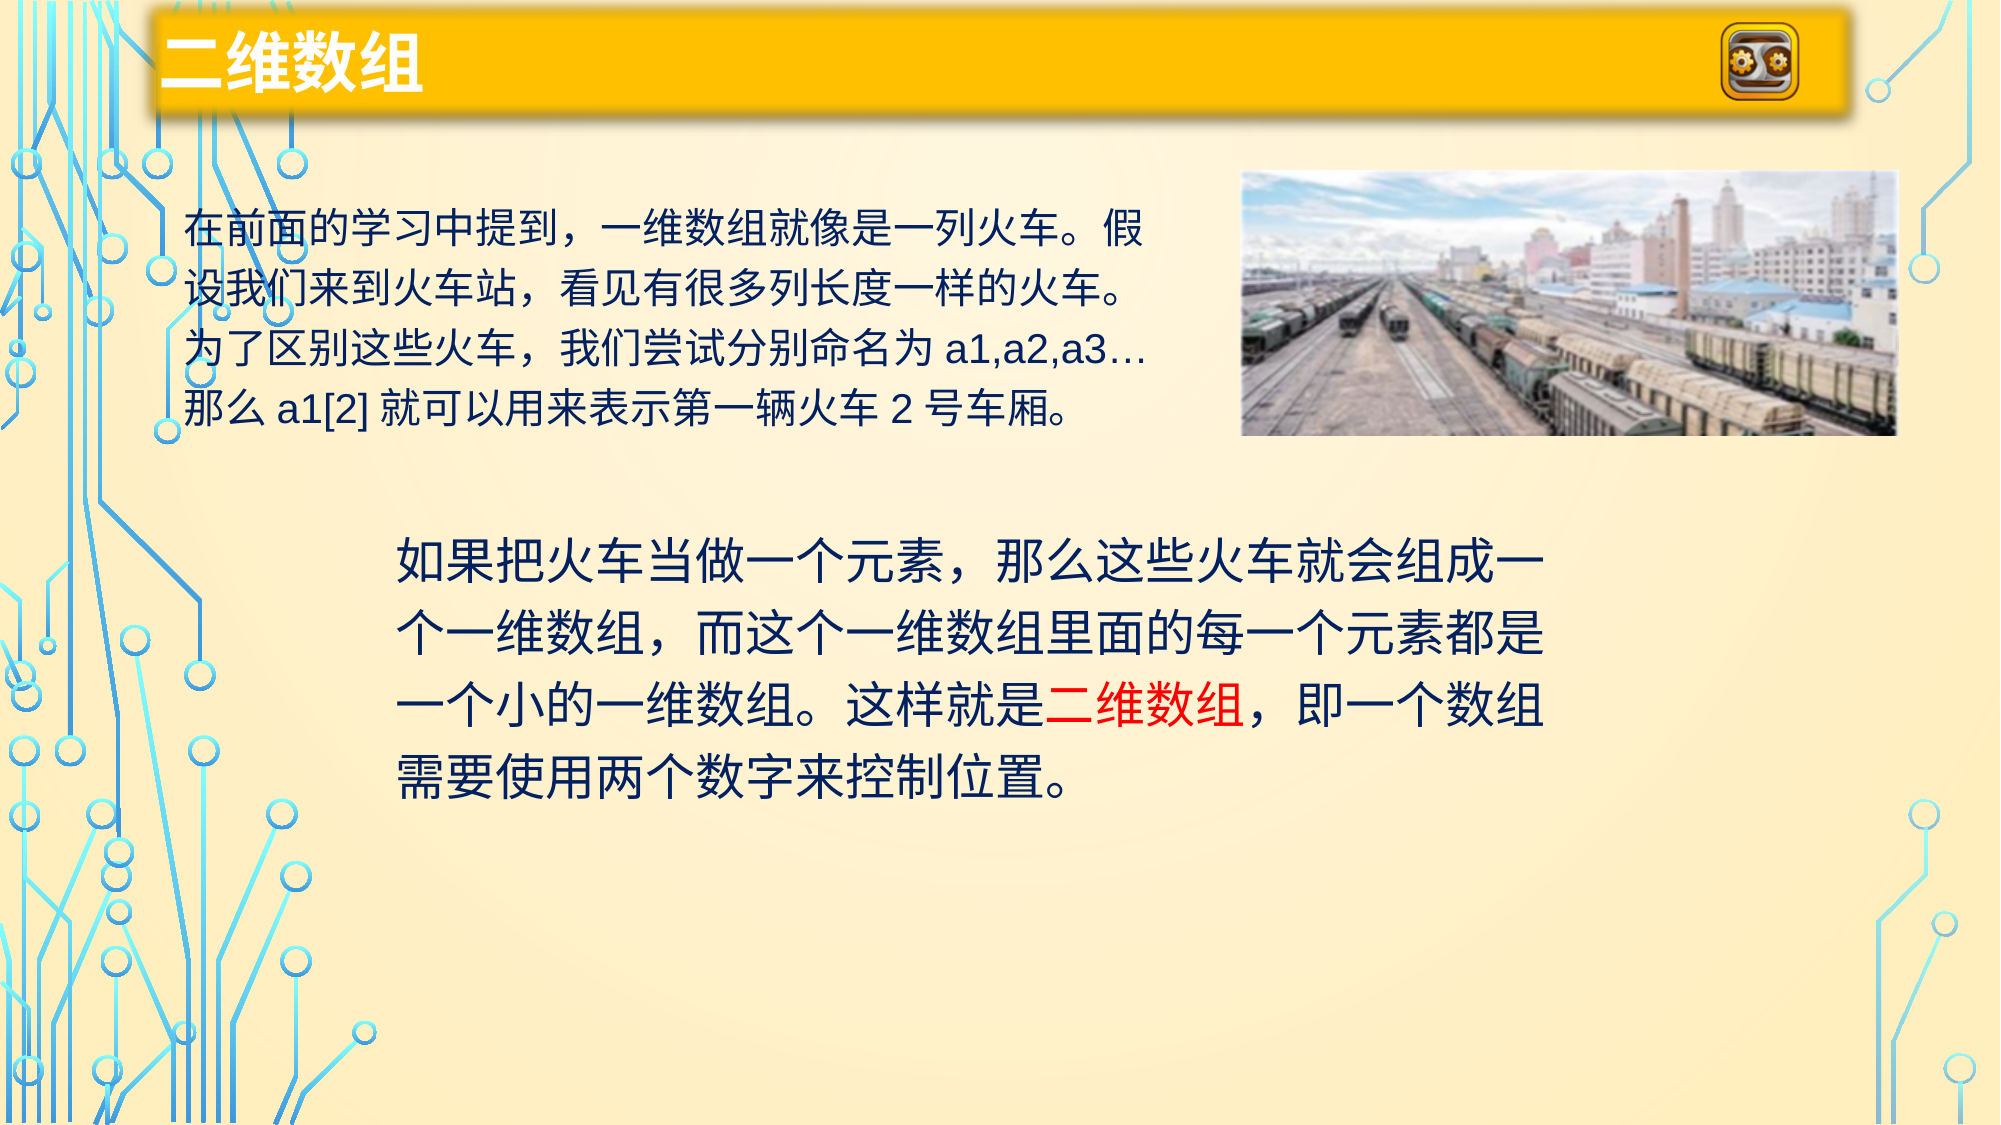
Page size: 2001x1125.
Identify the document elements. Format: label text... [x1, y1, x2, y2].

text_box 在前面的学习中提到，一维数组就像是一列火车。假设我们来到火车站，看见有很多列长度一样的火车。为了区别这些火车，我们尝试分别命名为a1,a2,a3…那么a1[2]就可以用来表示第一辆火车2号车厢。 [168, 184, 1171, 439]
picture [1240, 169, 1899, 436]
text_box 如果把火车当做一个元素，那么这些火车就会组成一个一维数组，而这个一维数组里面的每一个元素都是一个小的一维数组。这样就是二维数组，即一个数组需要使用两个数字来控制位置。 [380, 509, 1596, 813]
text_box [143, 0, 1857, 123]
